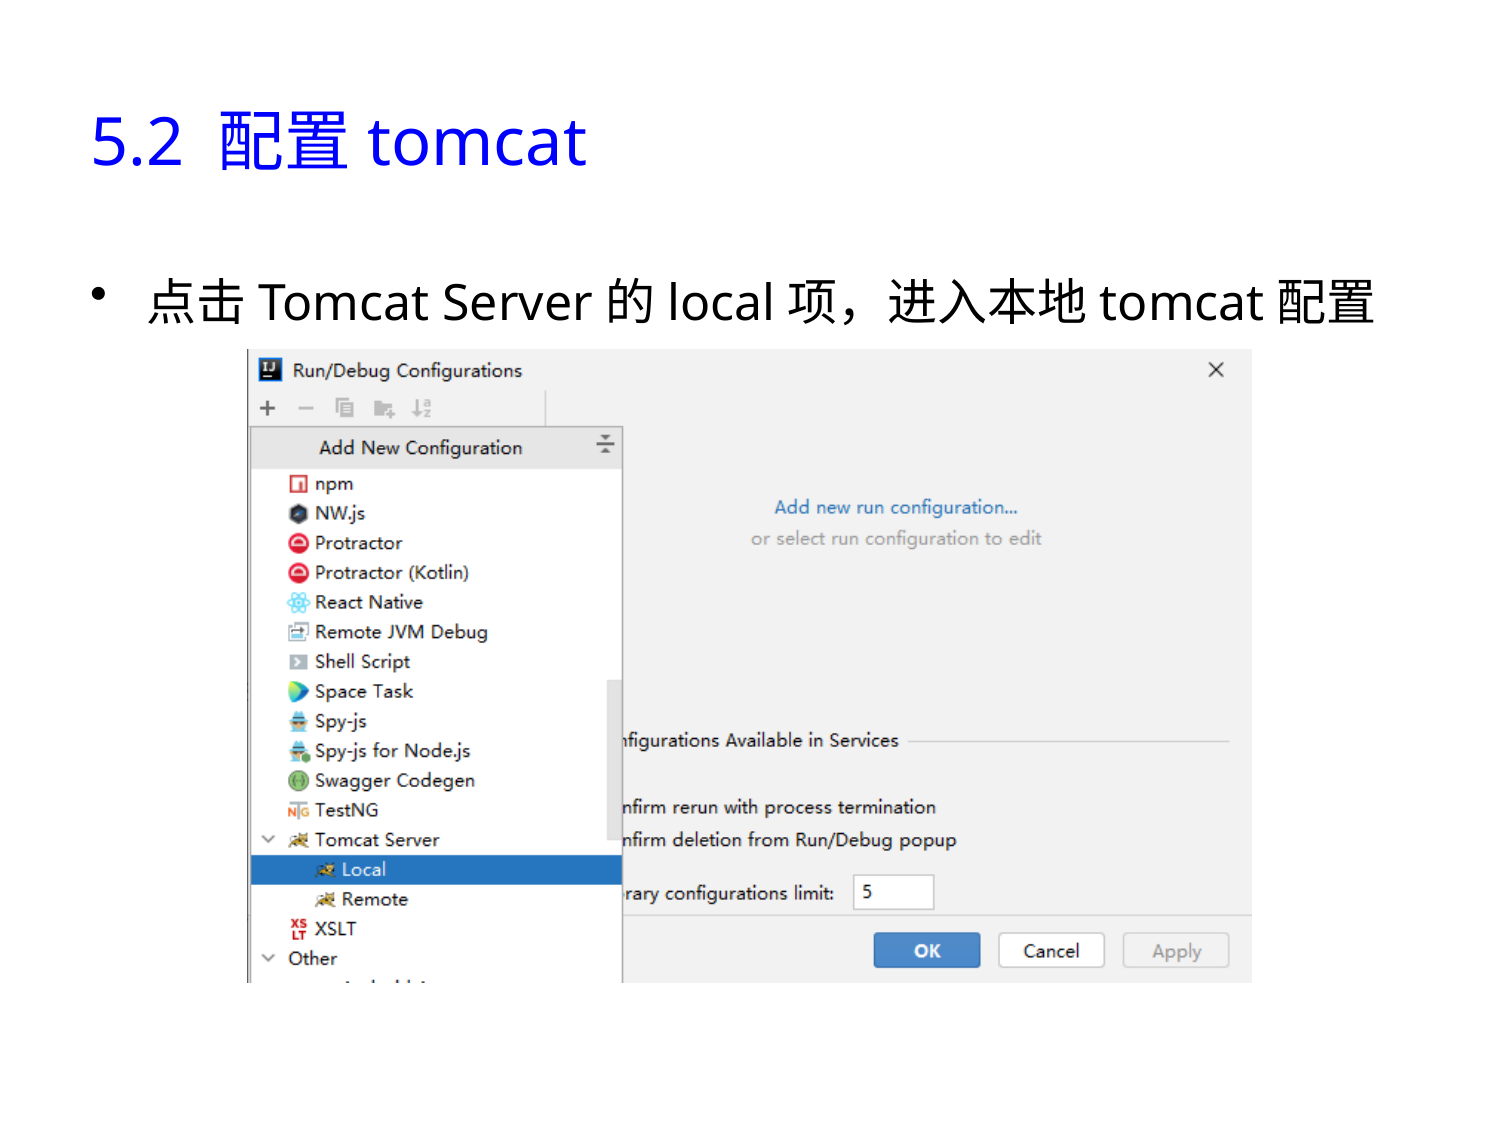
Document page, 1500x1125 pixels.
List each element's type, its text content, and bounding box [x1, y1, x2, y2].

list 点击Tomcat Server的local项，进入本地tomcat配置 [75, 262, 1425, 1005]
title 5.2 配置tomcat [75, 45, 1425, 233]
picture [247, 349, 1253, 983]
